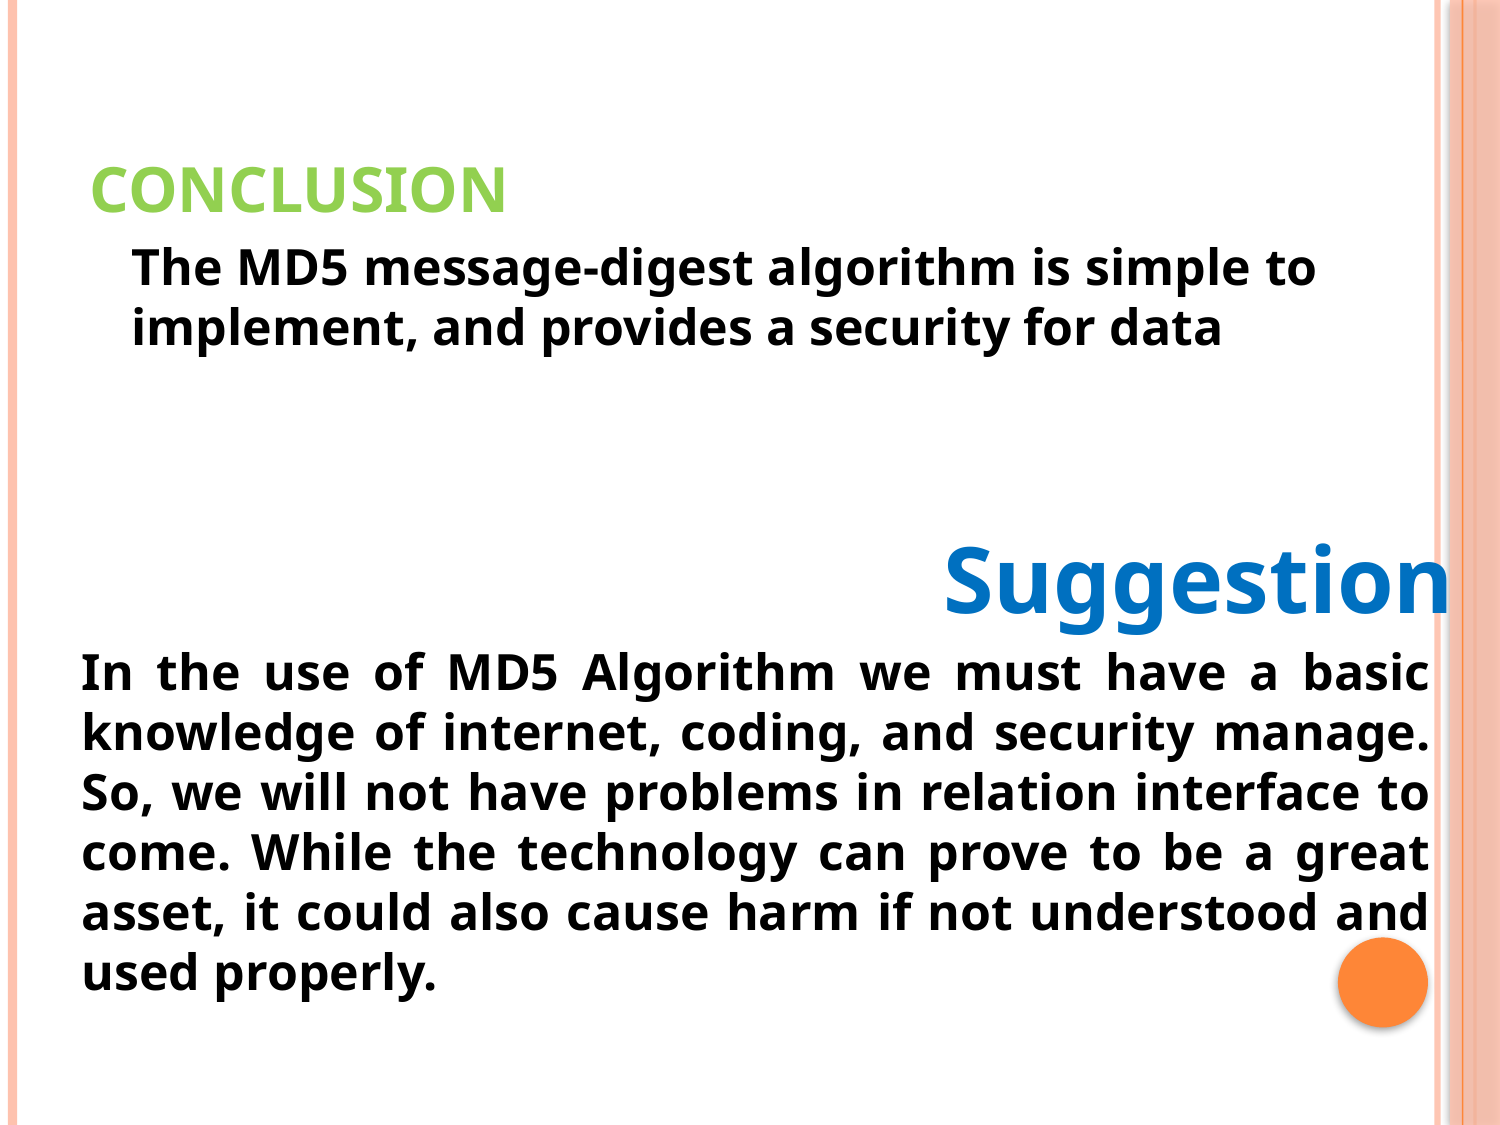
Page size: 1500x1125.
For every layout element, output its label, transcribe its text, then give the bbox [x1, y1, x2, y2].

list The MD5 message-digest algorithm is simple to implement, and provides a security for data [103, 228, 1334, 633]
title Conclusion [75, 45, 1300, 233]
text_box Suggestion [928, 474, 1479, 693]
text_box In the use of MD5 Algorithm we must have a basic knowledge of internet, coding, and security manage. So, we will not have problems in relation interface to come. While the technology can prove to be a great asset, it could also cause harm if not understood and used properly. [53, 633, 1447, 1008]
